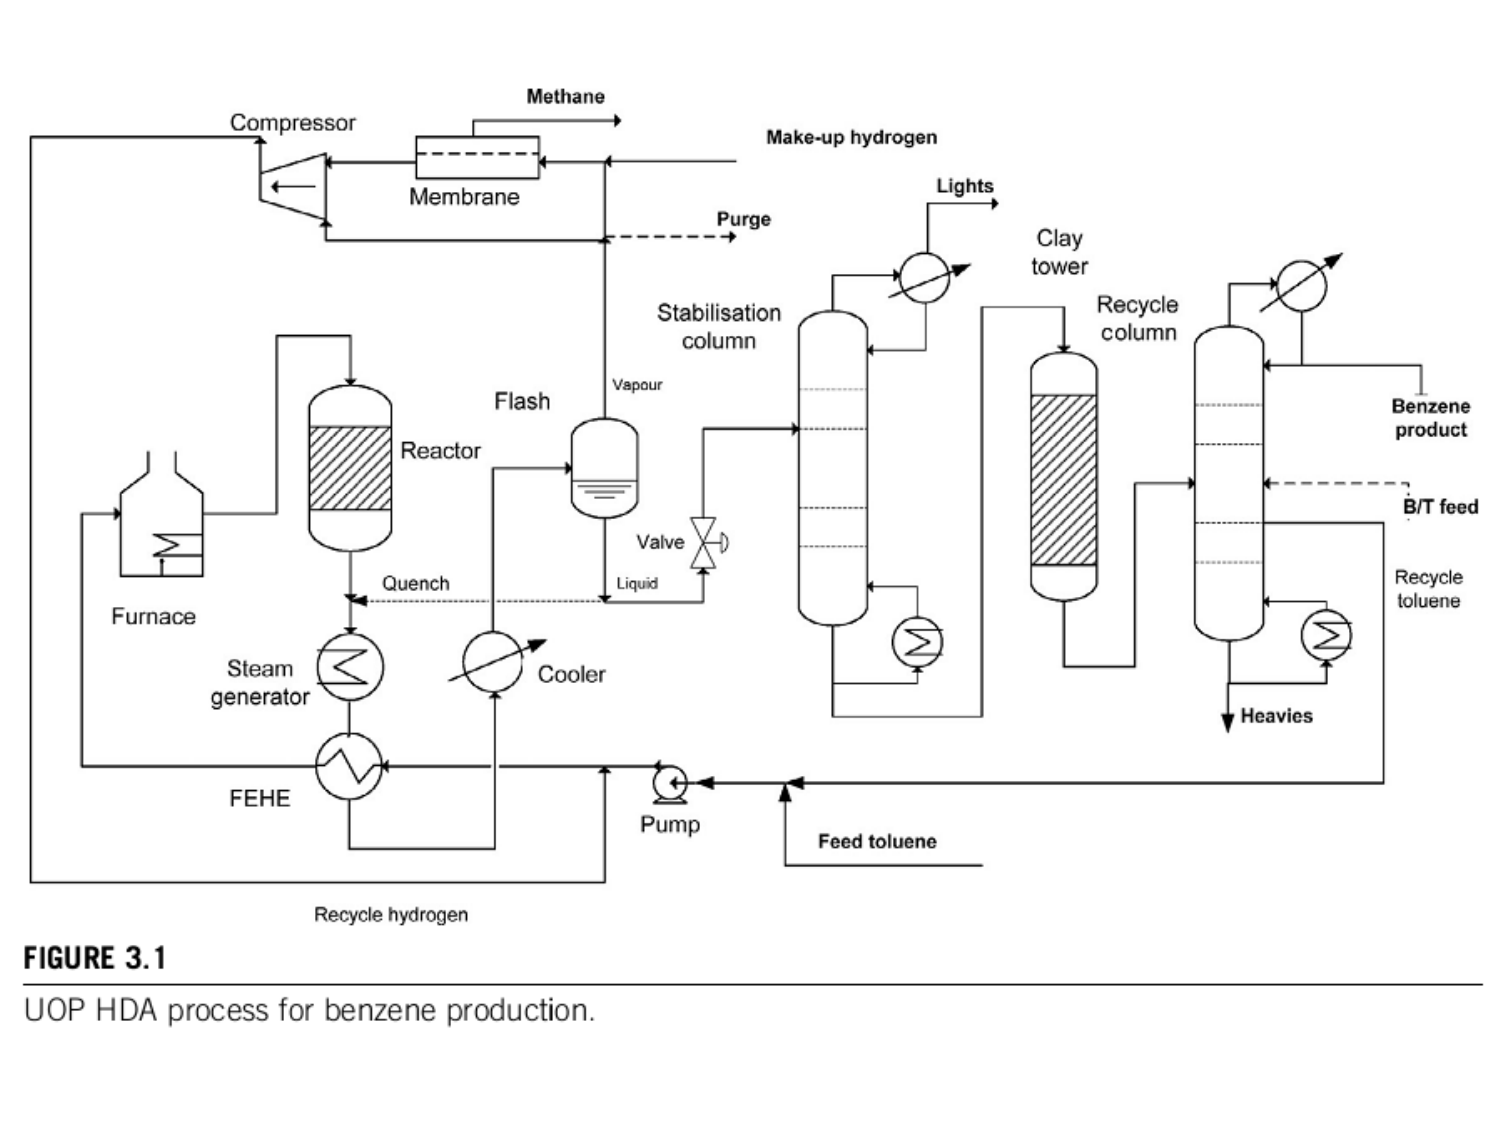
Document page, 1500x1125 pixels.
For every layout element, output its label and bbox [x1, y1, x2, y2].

picture [0, 74, 1500, 1041]
